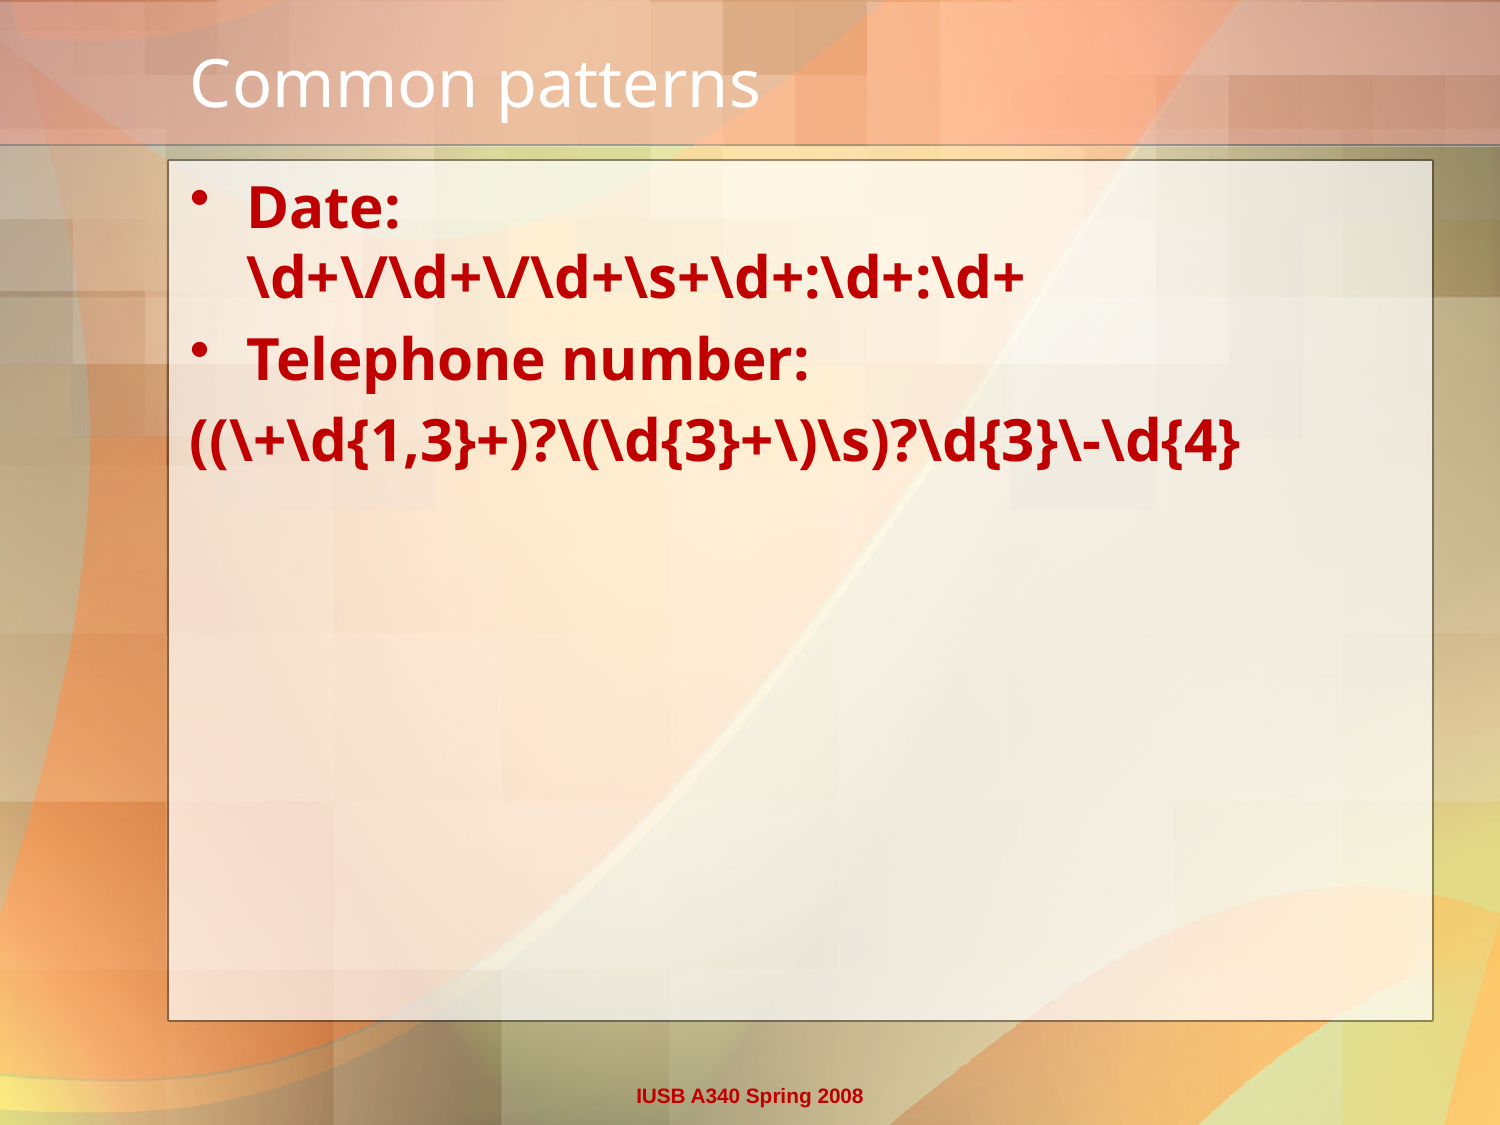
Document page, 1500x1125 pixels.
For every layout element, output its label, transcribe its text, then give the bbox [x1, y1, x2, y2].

picture [0, 0, 1500, 1125]
footer IUSB A340 Spring 2008 [512, 1074, 988, 1103]
list Date: \d+\/\d+\/\d+\s+\d+:\d+:\d+ Telephone number: ((\+\d{1,3}+)?\(\d{3}+\)\s)?\d{3}\-\d{4} [174, 162, 1438, 1026]
title Common patterns [174, 24, 1351, 138]
